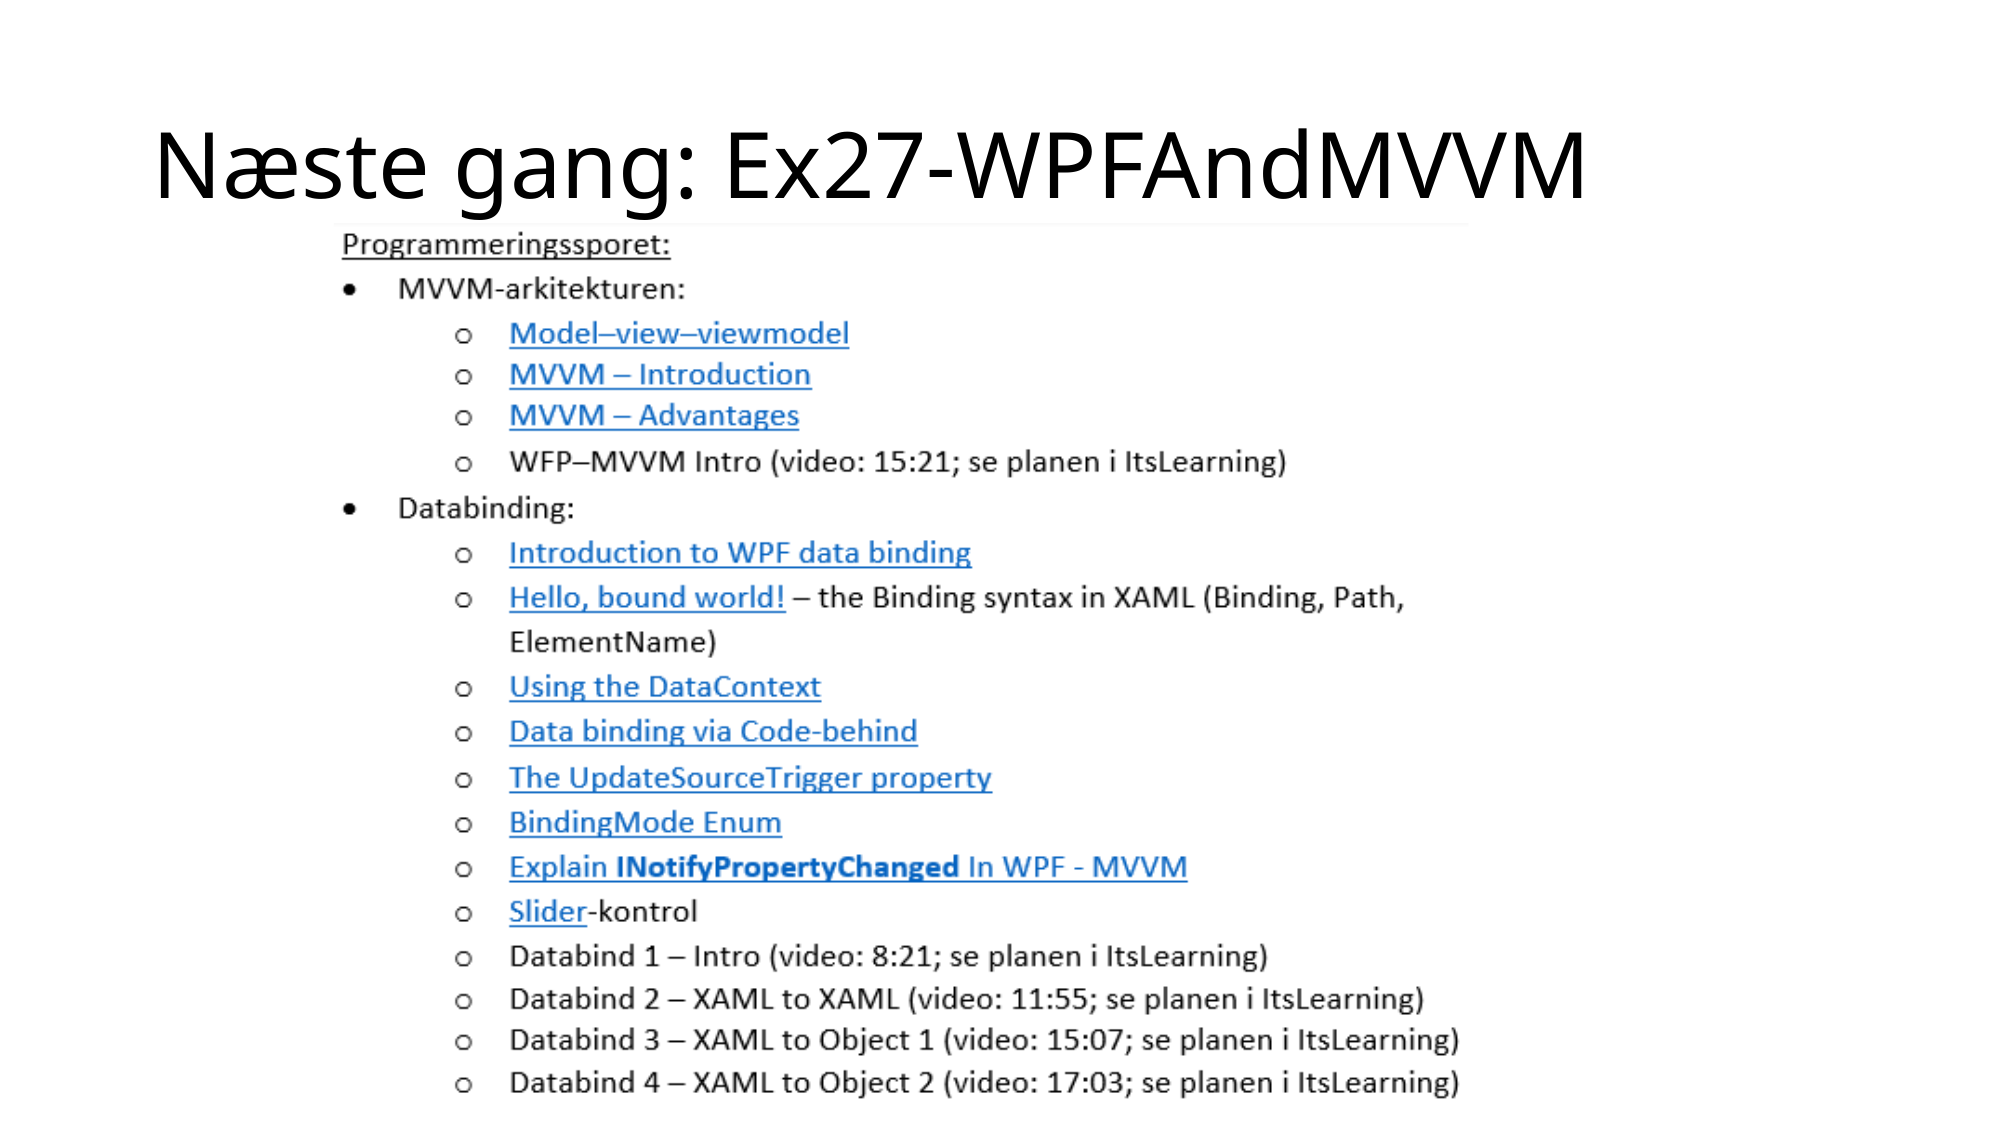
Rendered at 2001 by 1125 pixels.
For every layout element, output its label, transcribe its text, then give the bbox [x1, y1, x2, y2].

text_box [333, 223, 1469, 1106]
title Næste gang: Ex27-WPFAndMVVM [137, 59, 1863, 278]
